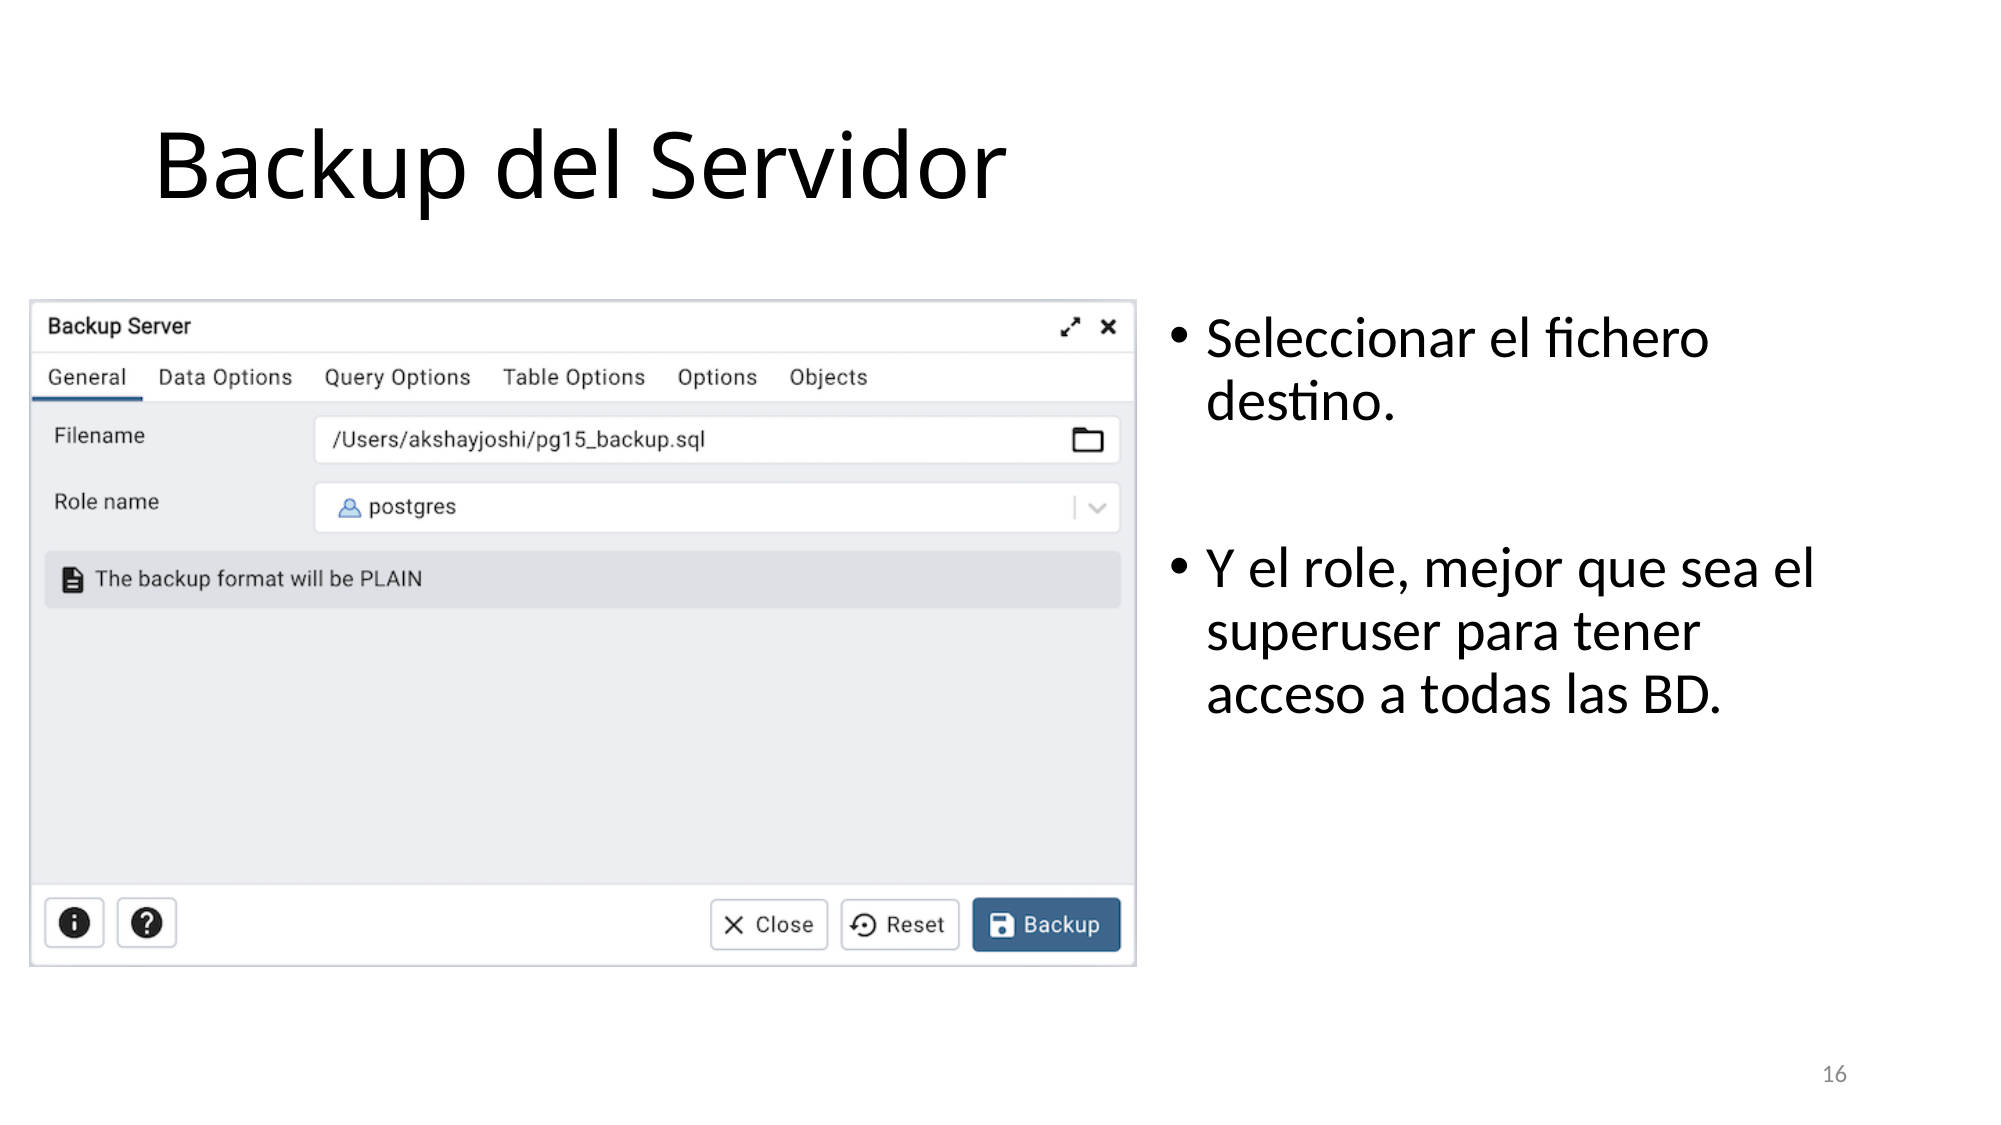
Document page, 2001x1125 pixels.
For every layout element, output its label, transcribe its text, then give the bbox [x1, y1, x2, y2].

slide_number 16 [1412, 1042, 1863, 1103]
title Backup del Servidor [137, 59, 1863, 278]
list Seleccionar el fichero destino. Y el role, mejor que sea el superuser para tener acceso a todas las BD. [1154, 299, 1863, 1014]
picture [29, 299, 1137, 967]
